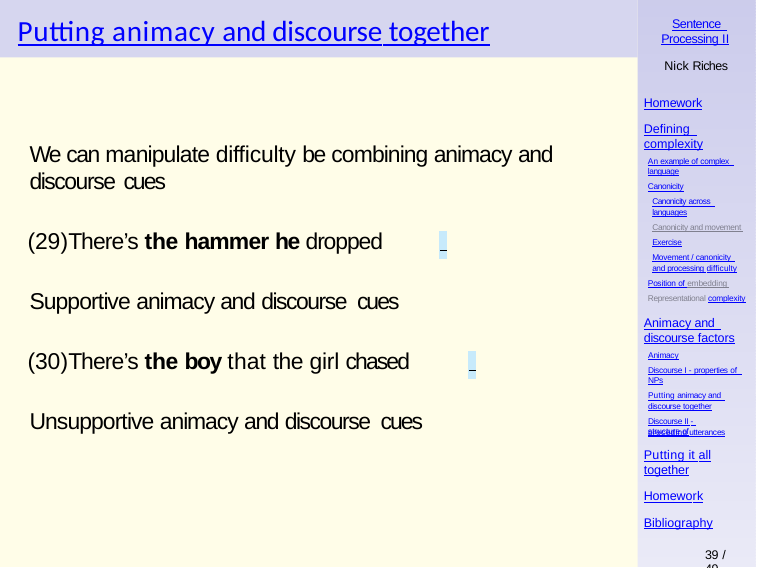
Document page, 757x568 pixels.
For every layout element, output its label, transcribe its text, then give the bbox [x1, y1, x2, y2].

text_box Putting it all together [641, 448, 717, 478]
text_box Defining complexity An example of complex language Canonicity Canonicity across languages Canonicity and movement Exercise Movement / canonicity and processing difficulty Position of embedding Representational complexity [641, 118, 753, 304]
text_box We can manipulate difficulty be combining animacy and discourse cues There’s the hammer he dropped Supportive animacy and discourse cues There’s the boy that the girl chased Unsupportive animacy and discourse cues [27, 137, 566, 434]
title Putting animacy and discourse together [15, 9, 506, 108]
text_box Sentence Processing II [659, 13, 735, 46]
picture [637, 0, 756, 567]
text_box preceding utterances [646, 426, 726, 437]
text_box Animacy and discourse factors Animacy Discourse I - properties of NPs Putting animacy and discourse together Discourse II - structure of [641, 312, 746, 436]
text_box Bibliography [641, 515, 716, 530]
text_box Nick Riches Homework [641, 56, 732, 111]
text_box Homework [641, 489, 705, 504]
text_box [0, 0, 638, 58]
slide_number 39 / 49 [698, 548, 745, 568]
